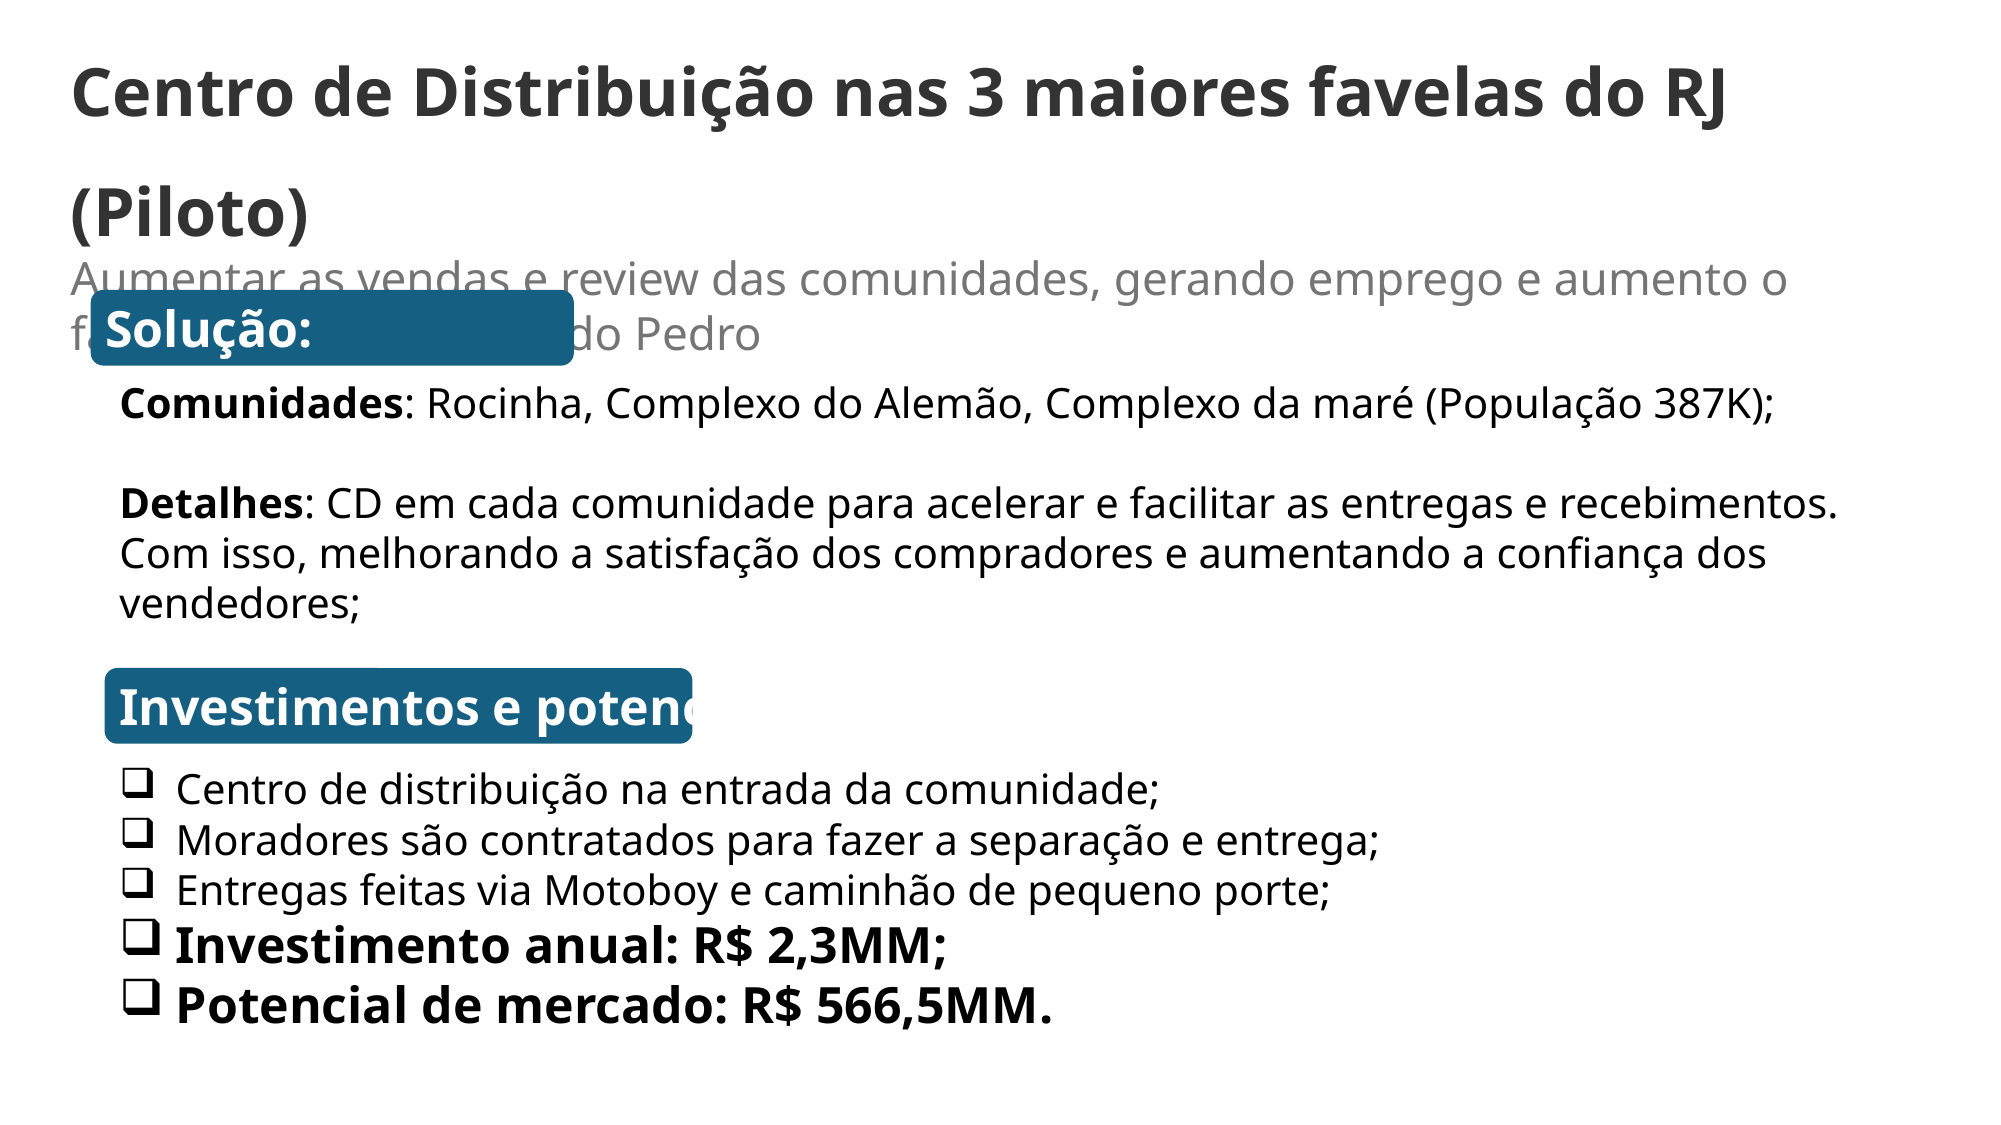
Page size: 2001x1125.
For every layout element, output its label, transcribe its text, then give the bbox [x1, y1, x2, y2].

text_box Centro de Distribuição nas 3 maiores favelas do RJ (Piloto) Aumentar as vendas e review das comunidades, gerando emprego e aumento o faturamento da Olist e do Pedro [55, 2, 1970, 368]
text_box Centro de distribuição na entrada da comunidade; Moradores são contratados para fazer a separação e entrega; Entregas feitas via Motoboy e caminhão de pequeno porte; Investimento anual: R$ 2,3MM; Potencial de mercado: R$ 566,5MM. [104, 756, 1832, 1041]
text_box Comunidades: Rocinha, Complexo do Alemão, Complexo da maré (População 387K); Detalhes: CD em cada comunidade para acelerar e facilitar as entregas e recebimentos. Com isso, melhorando a satisfação dos compradores e aumentando a confiança dos vendedores; [104, 369, 1868, 635]
text_box Solução: [90, 289, 890, 365]
text_box Investimentos e potencial: [104, 668, 904, 743]
